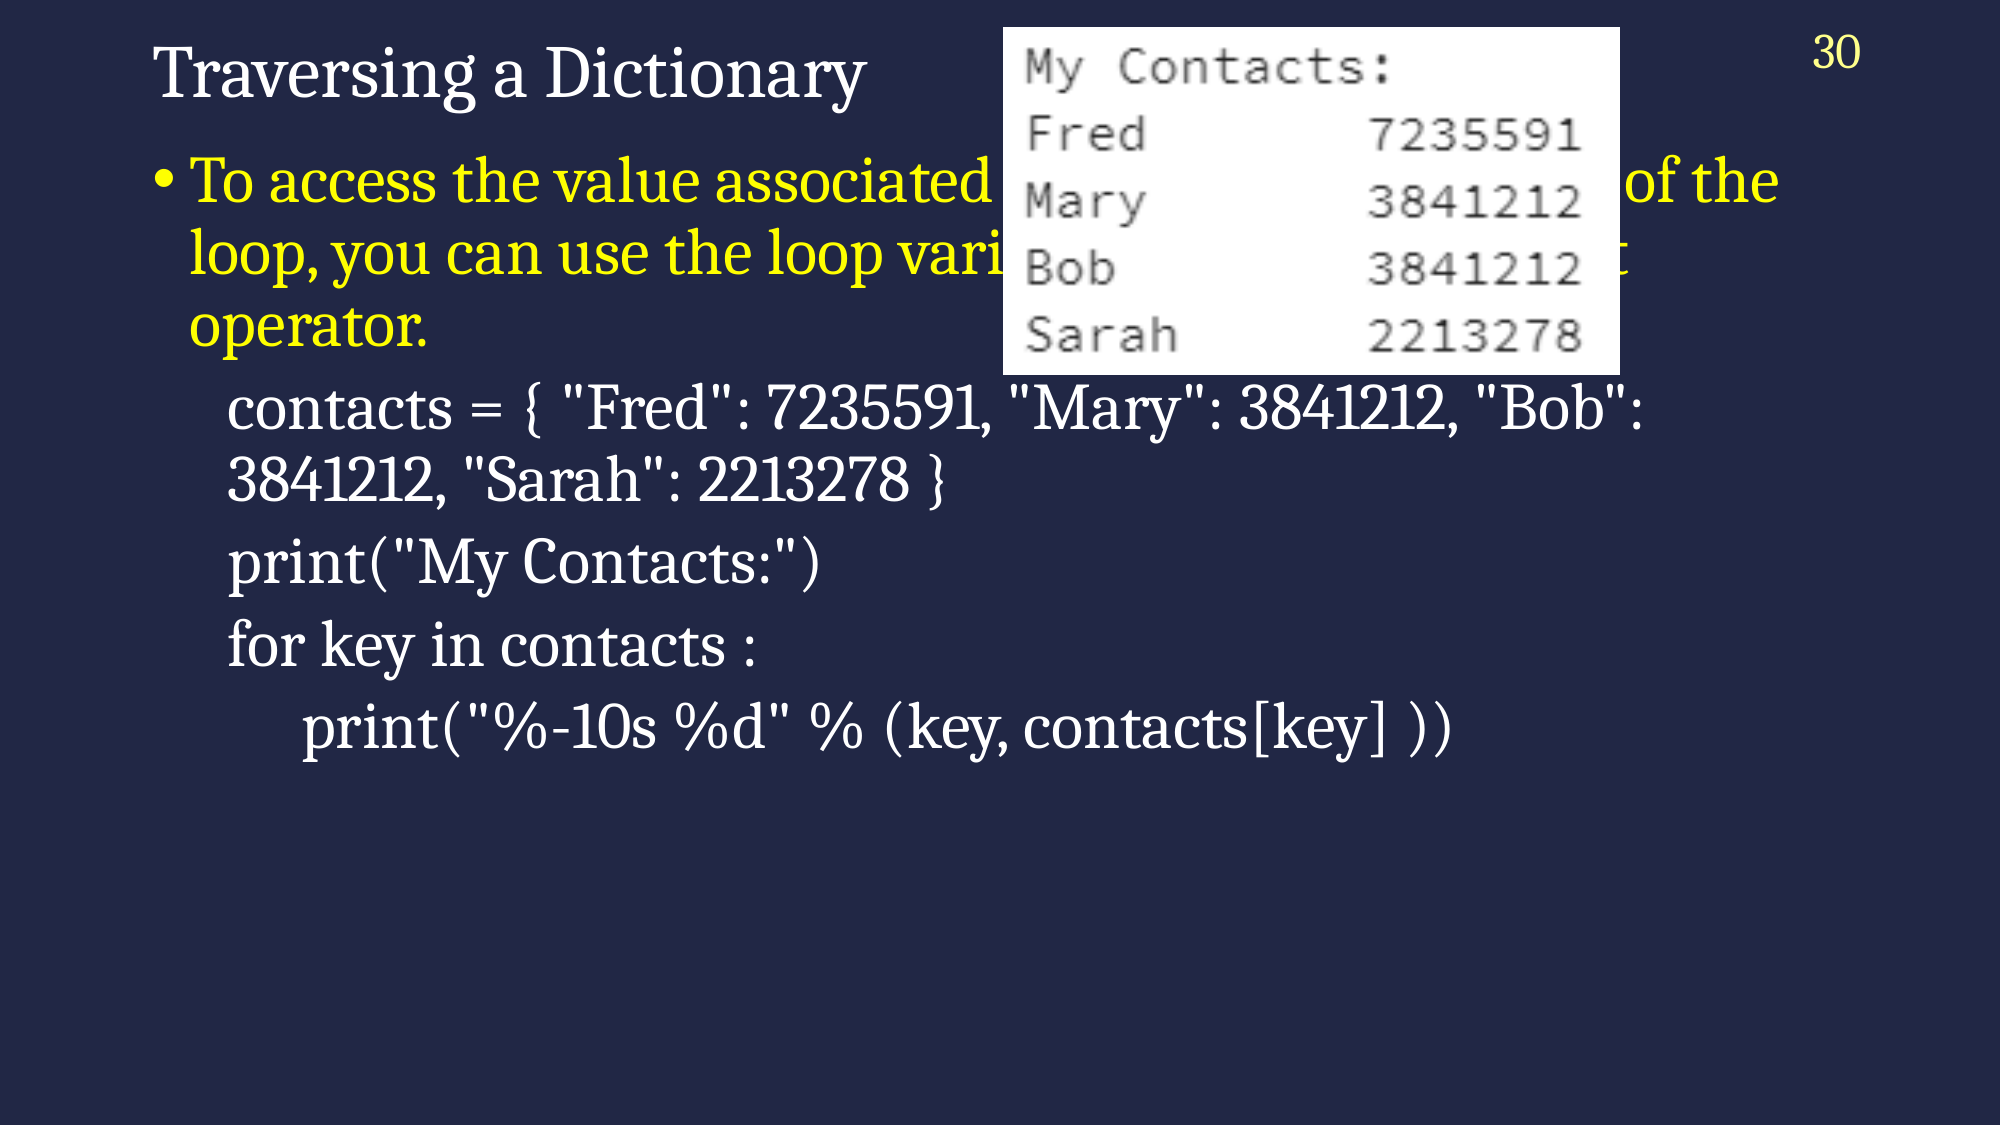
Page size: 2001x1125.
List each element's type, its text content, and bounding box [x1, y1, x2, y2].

slide_number 30 [1760, 18, 1877, 79]
picture [1003, 26, 1620, 376]
list To access the value associated with a key in the body of the loop, you can use the loop variable with the subscript operator. contacts = { "Fred": 7235591, "Mary": 3841212, "Bob": 3841212, "Sarah": 2213278 } print("My Contacts:") for key in contacts : print("%-10s %d" % (key, contacts[key] )) [137, 137, 1877, 1038]
title Traversing a Dictionary [137, 22, 1877, 125]
